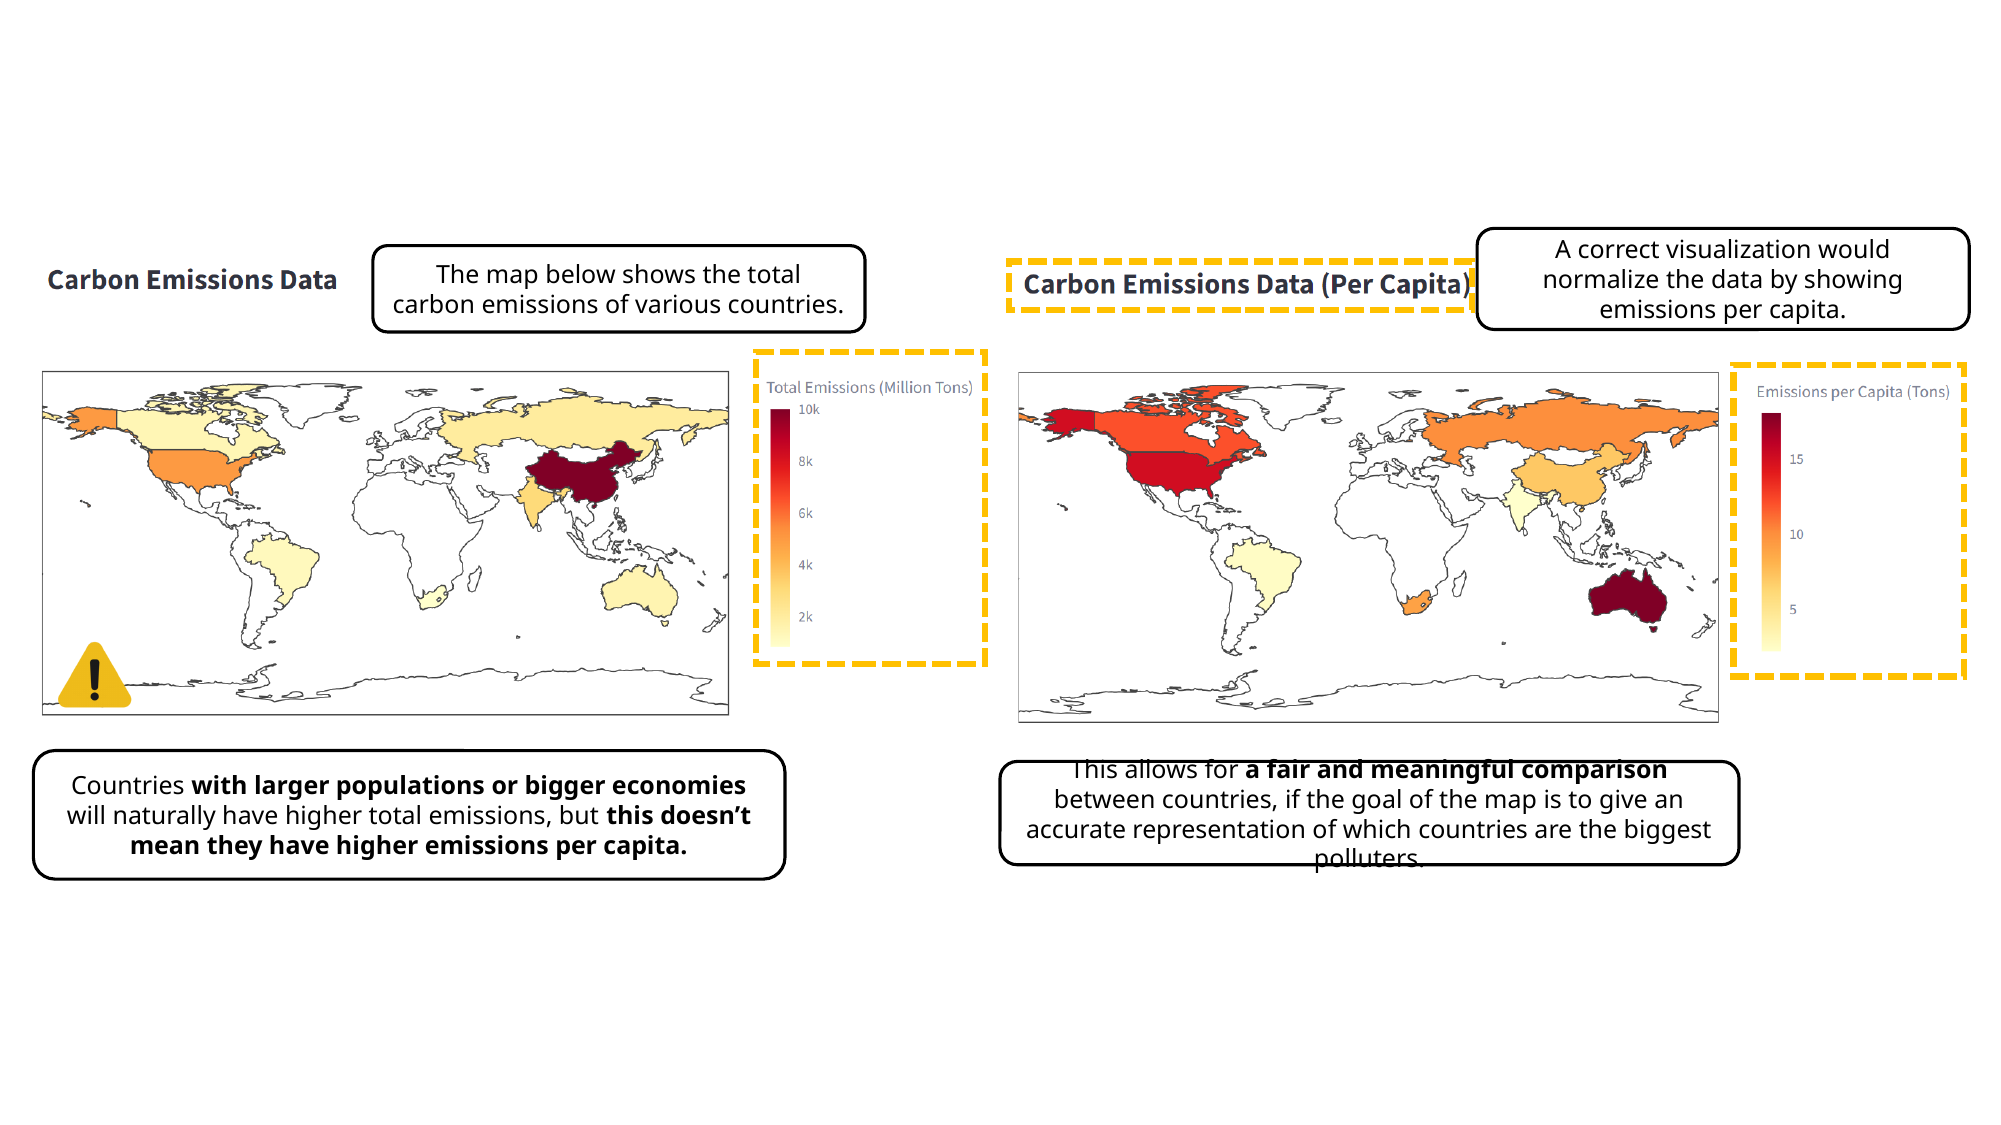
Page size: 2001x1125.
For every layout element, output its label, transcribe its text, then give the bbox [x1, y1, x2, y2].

text_box The map below shows the total carbon emissions of various countries. [373, 244, 865, 252]
text_box A correct visualization would normalize the data by showing emissions per capita. [1475, 226, 1971, 329]
picture [23, 252, 986, 727]
text_box Countries with larger populations or bigger economies will naturally have higher total emissions, but this doesn’t mean they have higher emissions per capita. [31, 748, 787, 881]
picture [1008, 260, 1962, 735]
text_box [0, 217, 2000, 895]
text_box This allows for a fair and meaningful comparison between countries, if the goal of the map is to give an accurate representation of which countries are the biggest polluters. [998, 759, 1741, 867]
